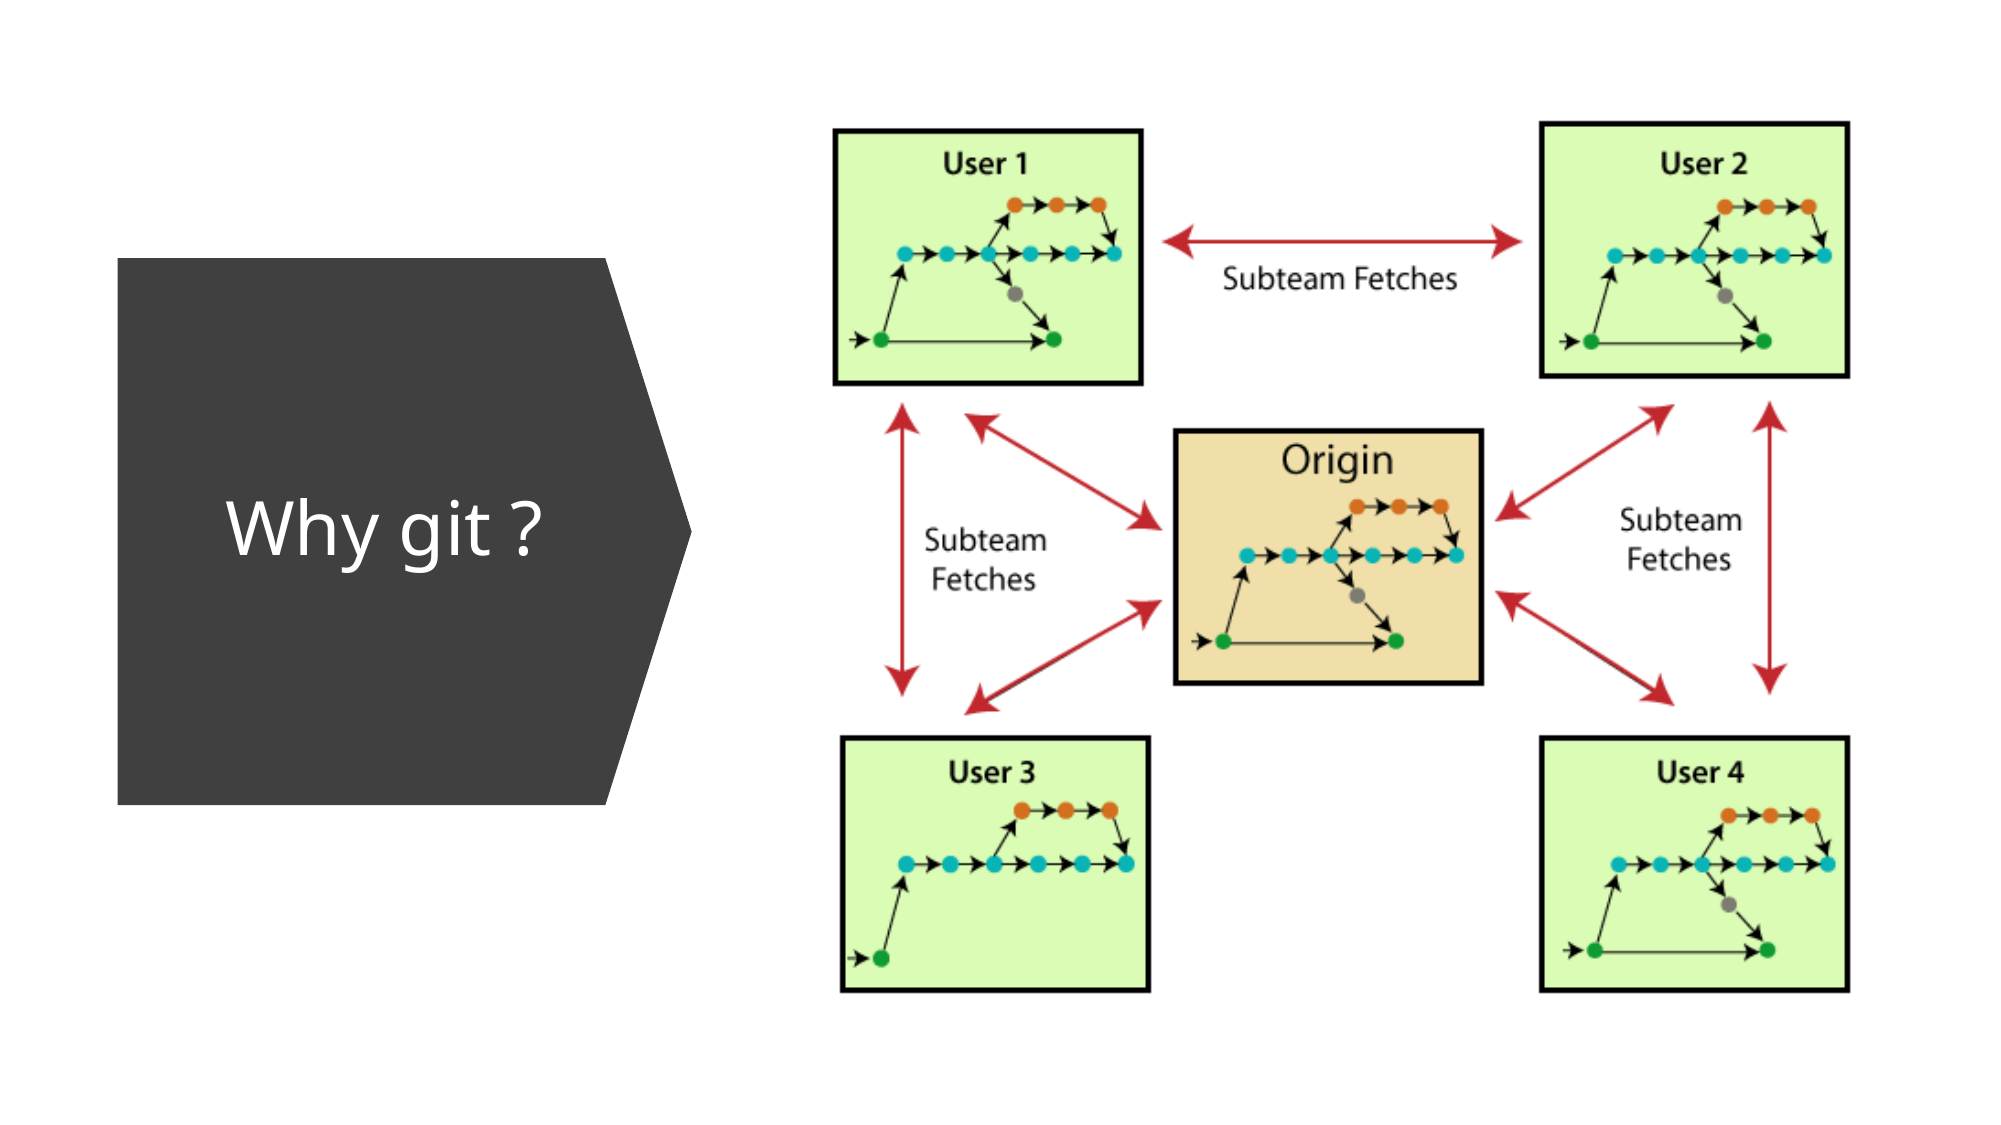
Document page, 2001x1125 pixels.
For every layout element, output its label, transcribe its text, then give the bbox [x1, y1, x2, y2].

title Why git ? [168, 322, 601, 741]
picture [791, 105, 1889, 1020]
text_box [116, 257, 693, 807]
